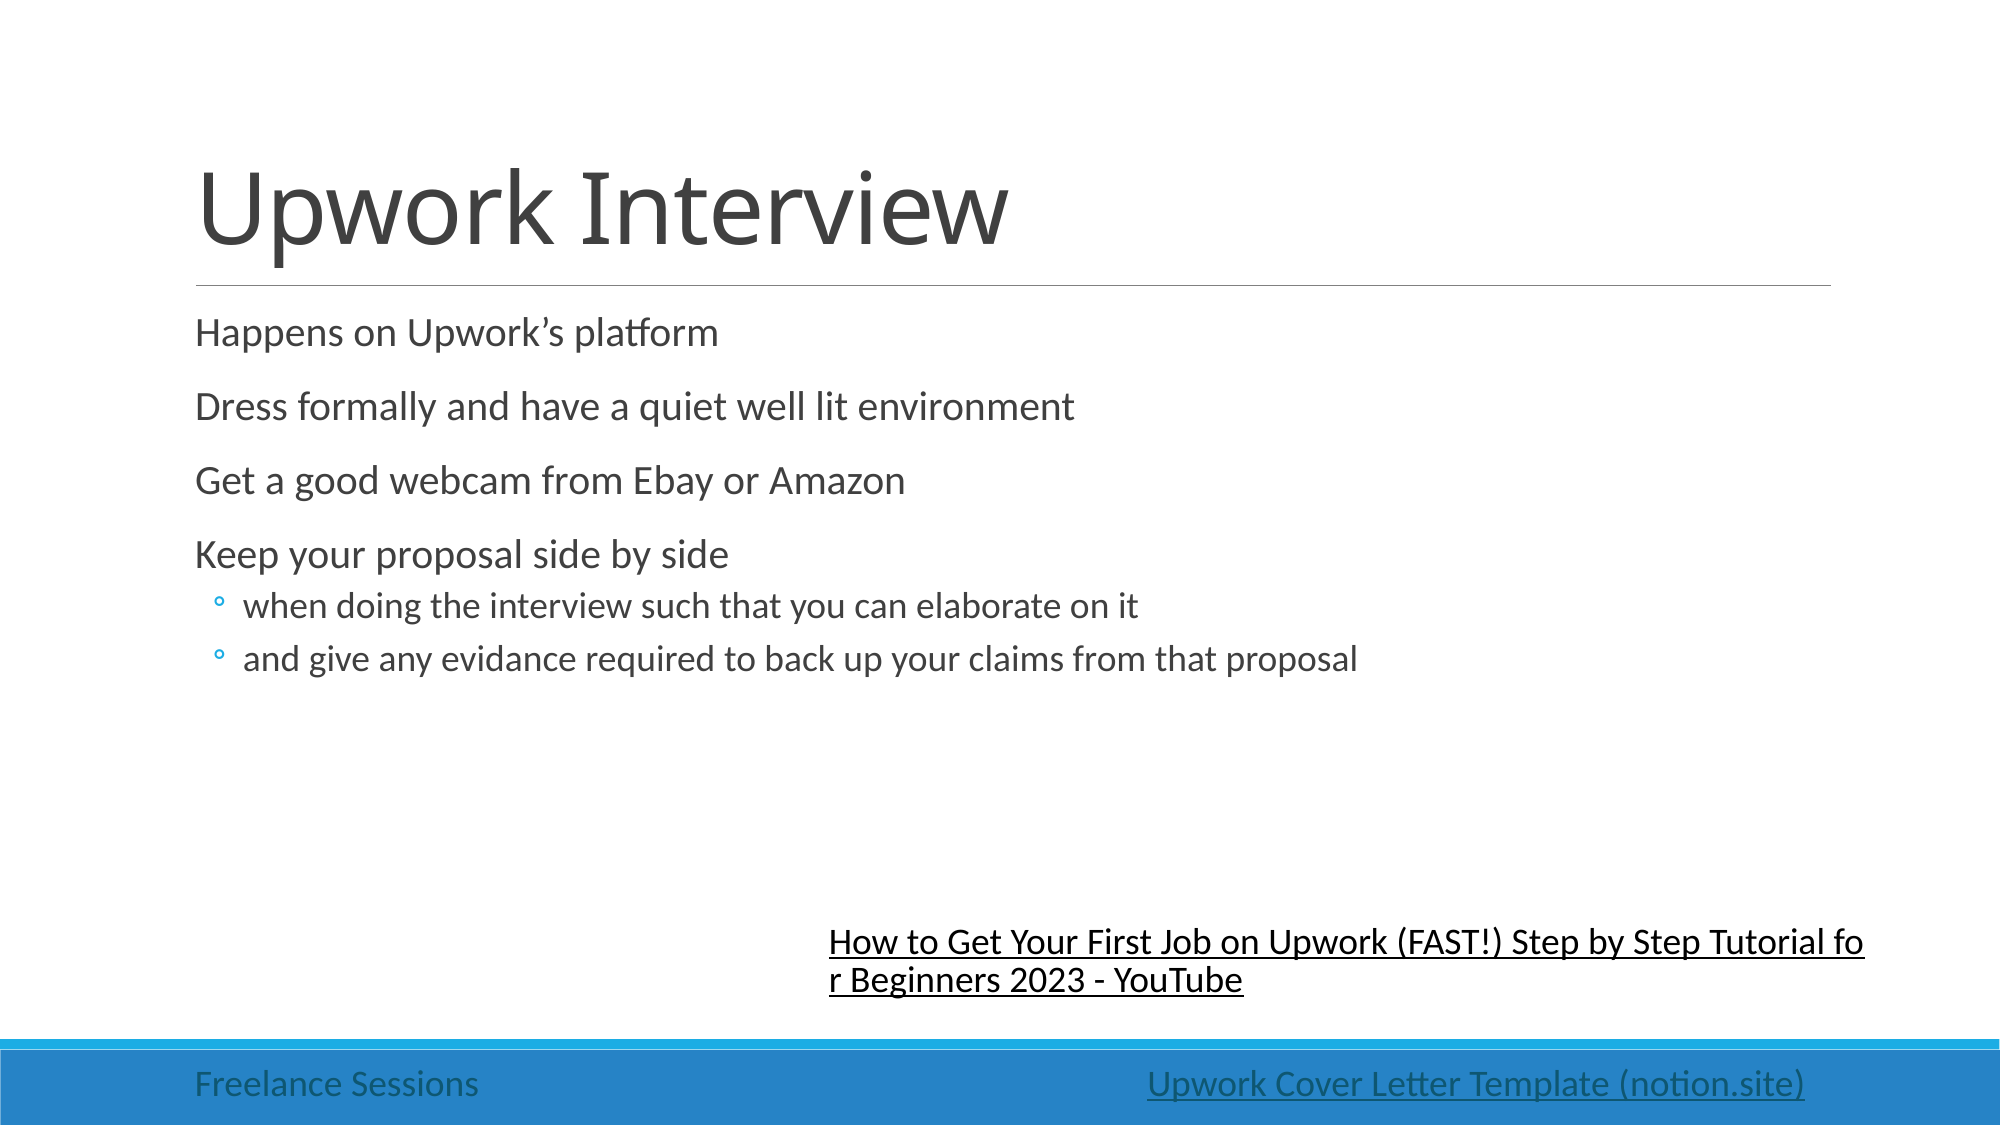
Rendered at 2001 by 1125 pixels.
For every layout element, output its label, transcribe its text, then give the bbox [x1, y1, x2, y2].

text_box Upwork Cover Letter Template (notion.site) [1132, 1051, 2000, 1112]
text_box How to Get Your First Job on Upwork (FAST!) Step by Step Tutorial for Beginners 2023 - YouTube [814, 909, 1881, 970]
list Happens on Upwork’s platform Dress formally and have a quiet well lit environment Get a good webcam from Ebay or Amazon Keep your proposal side by side when doing the interview such that you can elaborate on it and give any evidance required to back up your claims from that proposal [180, 302, 1830, 963]
title Upwork Interview [180, 34, 1830, 273]
text_box Freelance Sessions [180, 1051, 1132, 1112]
